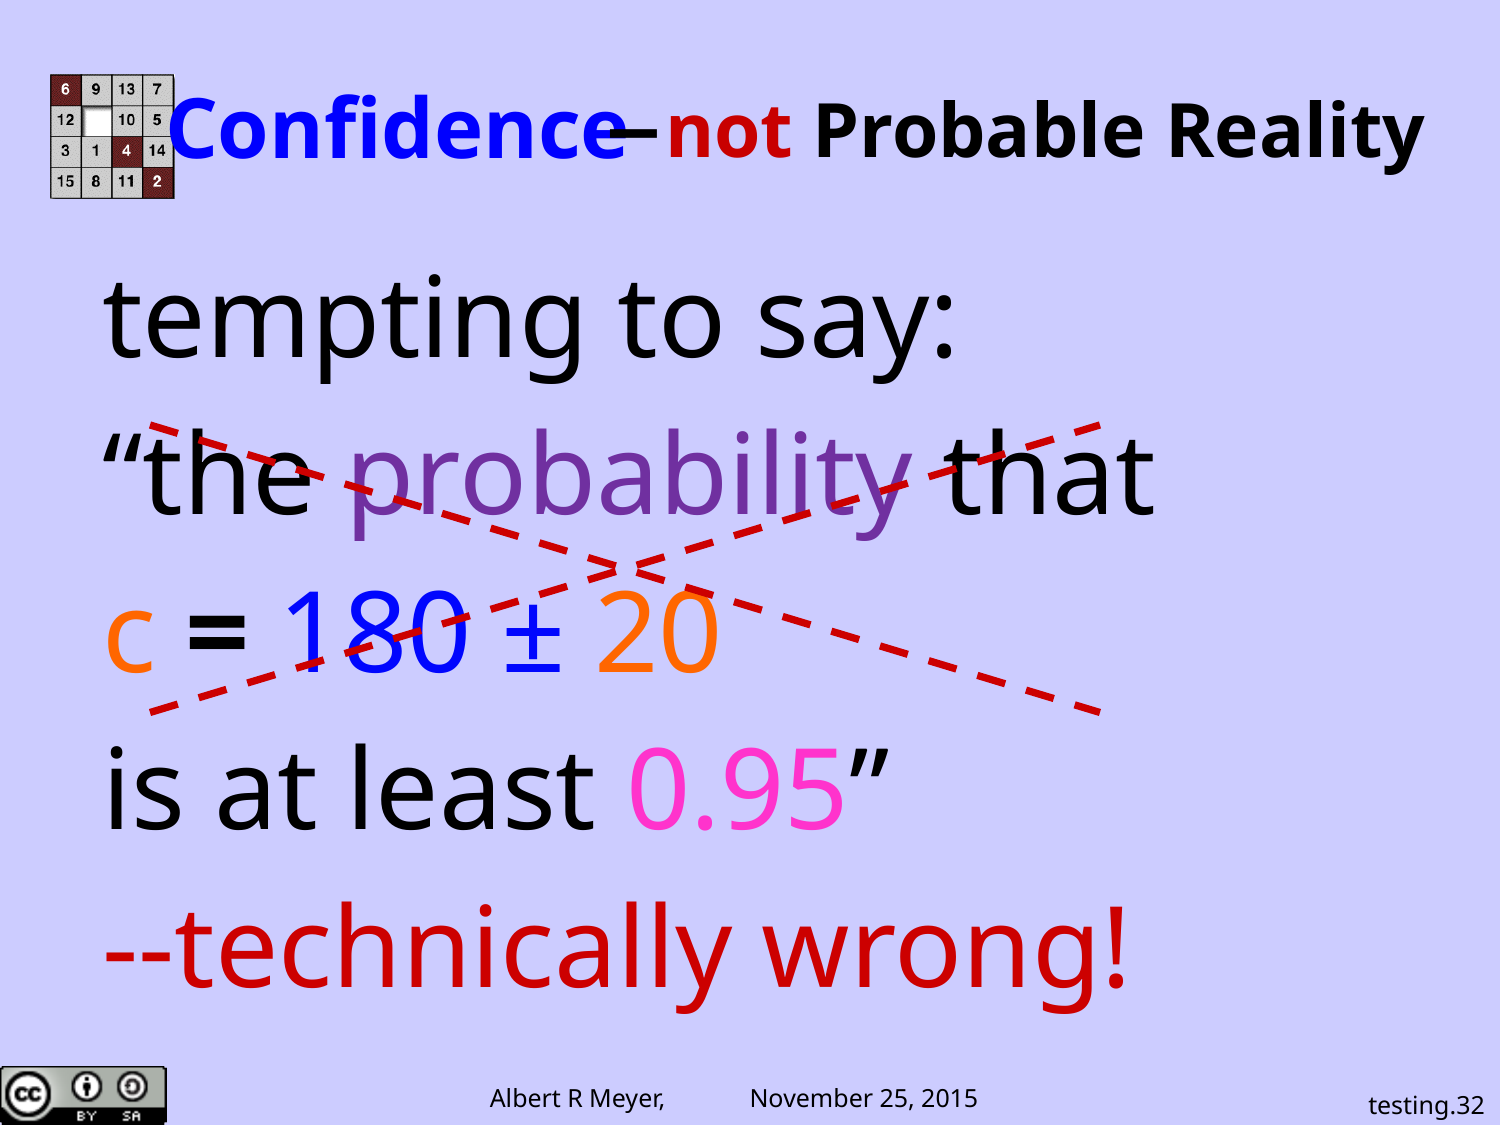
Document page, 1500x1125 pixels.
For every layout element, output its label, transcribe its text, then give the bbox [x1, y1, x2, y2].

slide_number testing.32 [1249, 1082, 1500, 1125]
picture [50, 74, 175, 199]
picture [0, 1066, 167, 1125]
text_box −not Probable Reality [587, 74, 1488, 180]
text_box tempting to say: “the probability that c = 180 ± 20 is at least 0.95” --technically wrong! [12, 237, 1475, 1018]
title Confidence [149, 62, 701, 188]
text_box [149, 424, 1101, 713]
